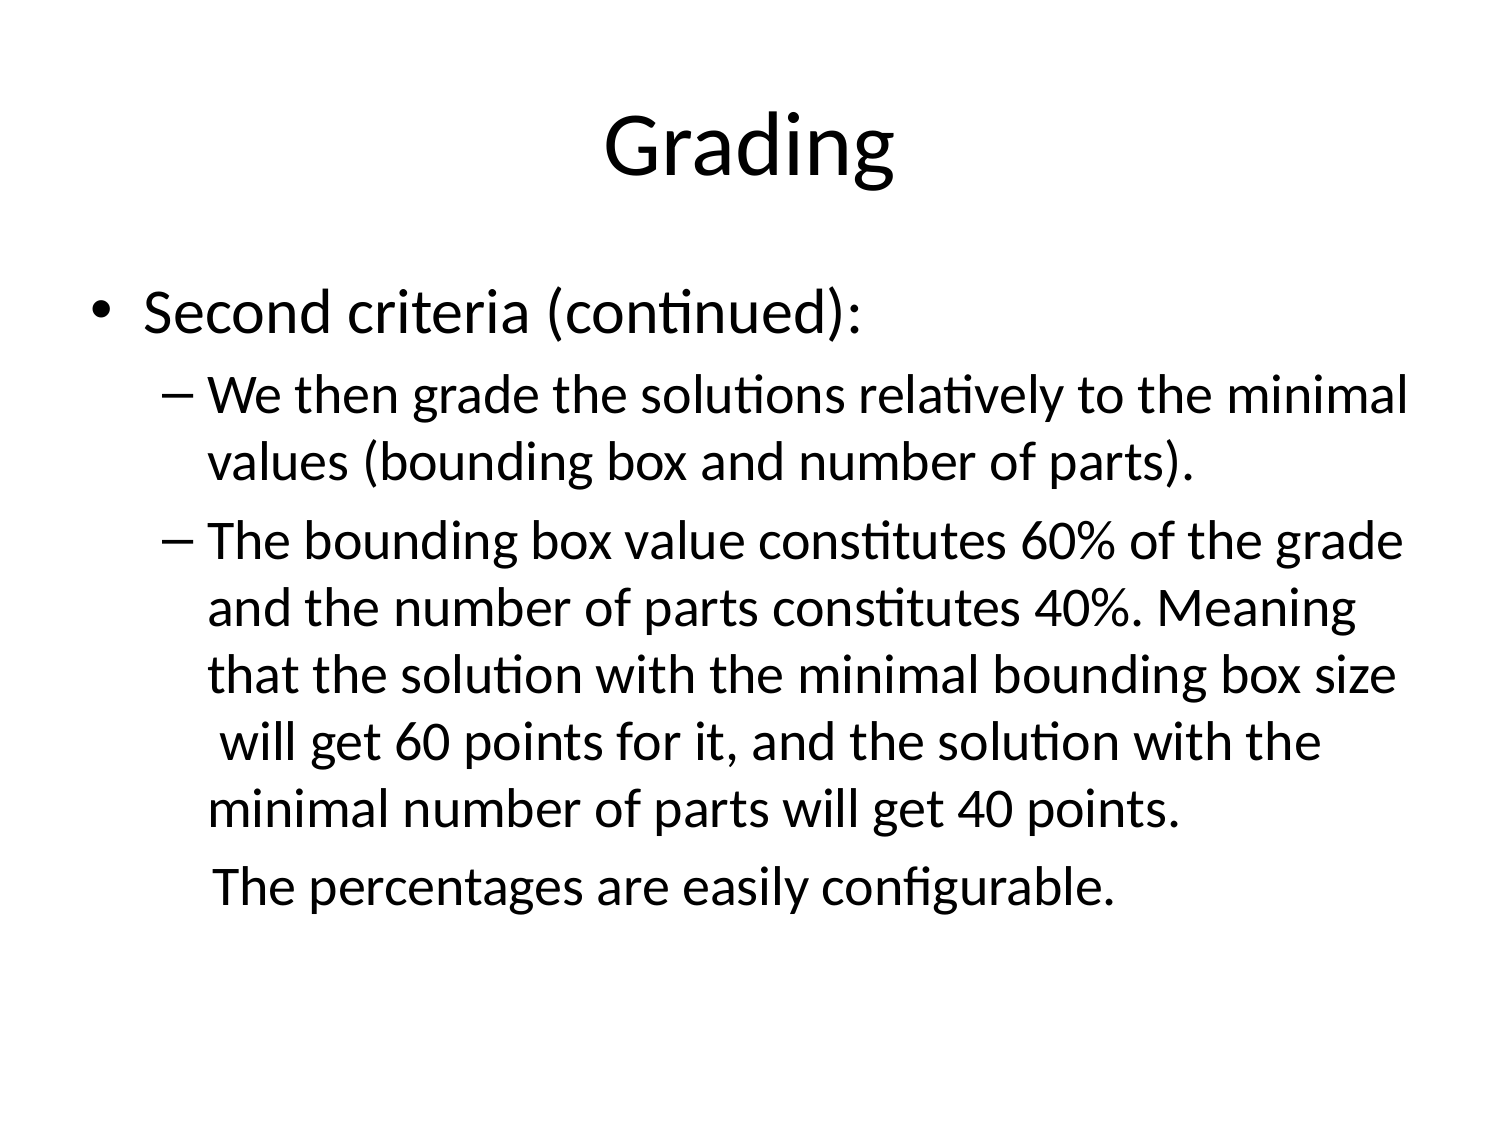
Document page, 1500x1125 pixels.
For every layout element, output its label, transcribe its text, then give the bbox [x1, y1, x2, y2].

title Grading [75, 45, 1425, 233]
list Second criteria (continued): We then grade the solutions relatively to the minimal values (bounding box and number of parts). The bounding box value constitutes 60% of the grade and the number of parts constitutes 40%. Meaning that the solution with the minimal bounding box size will get 60 points for it, and the solution with the minimal number of parts will get 40 points. The percentages are easily configurable. [75, 262, 1425, 1063]
